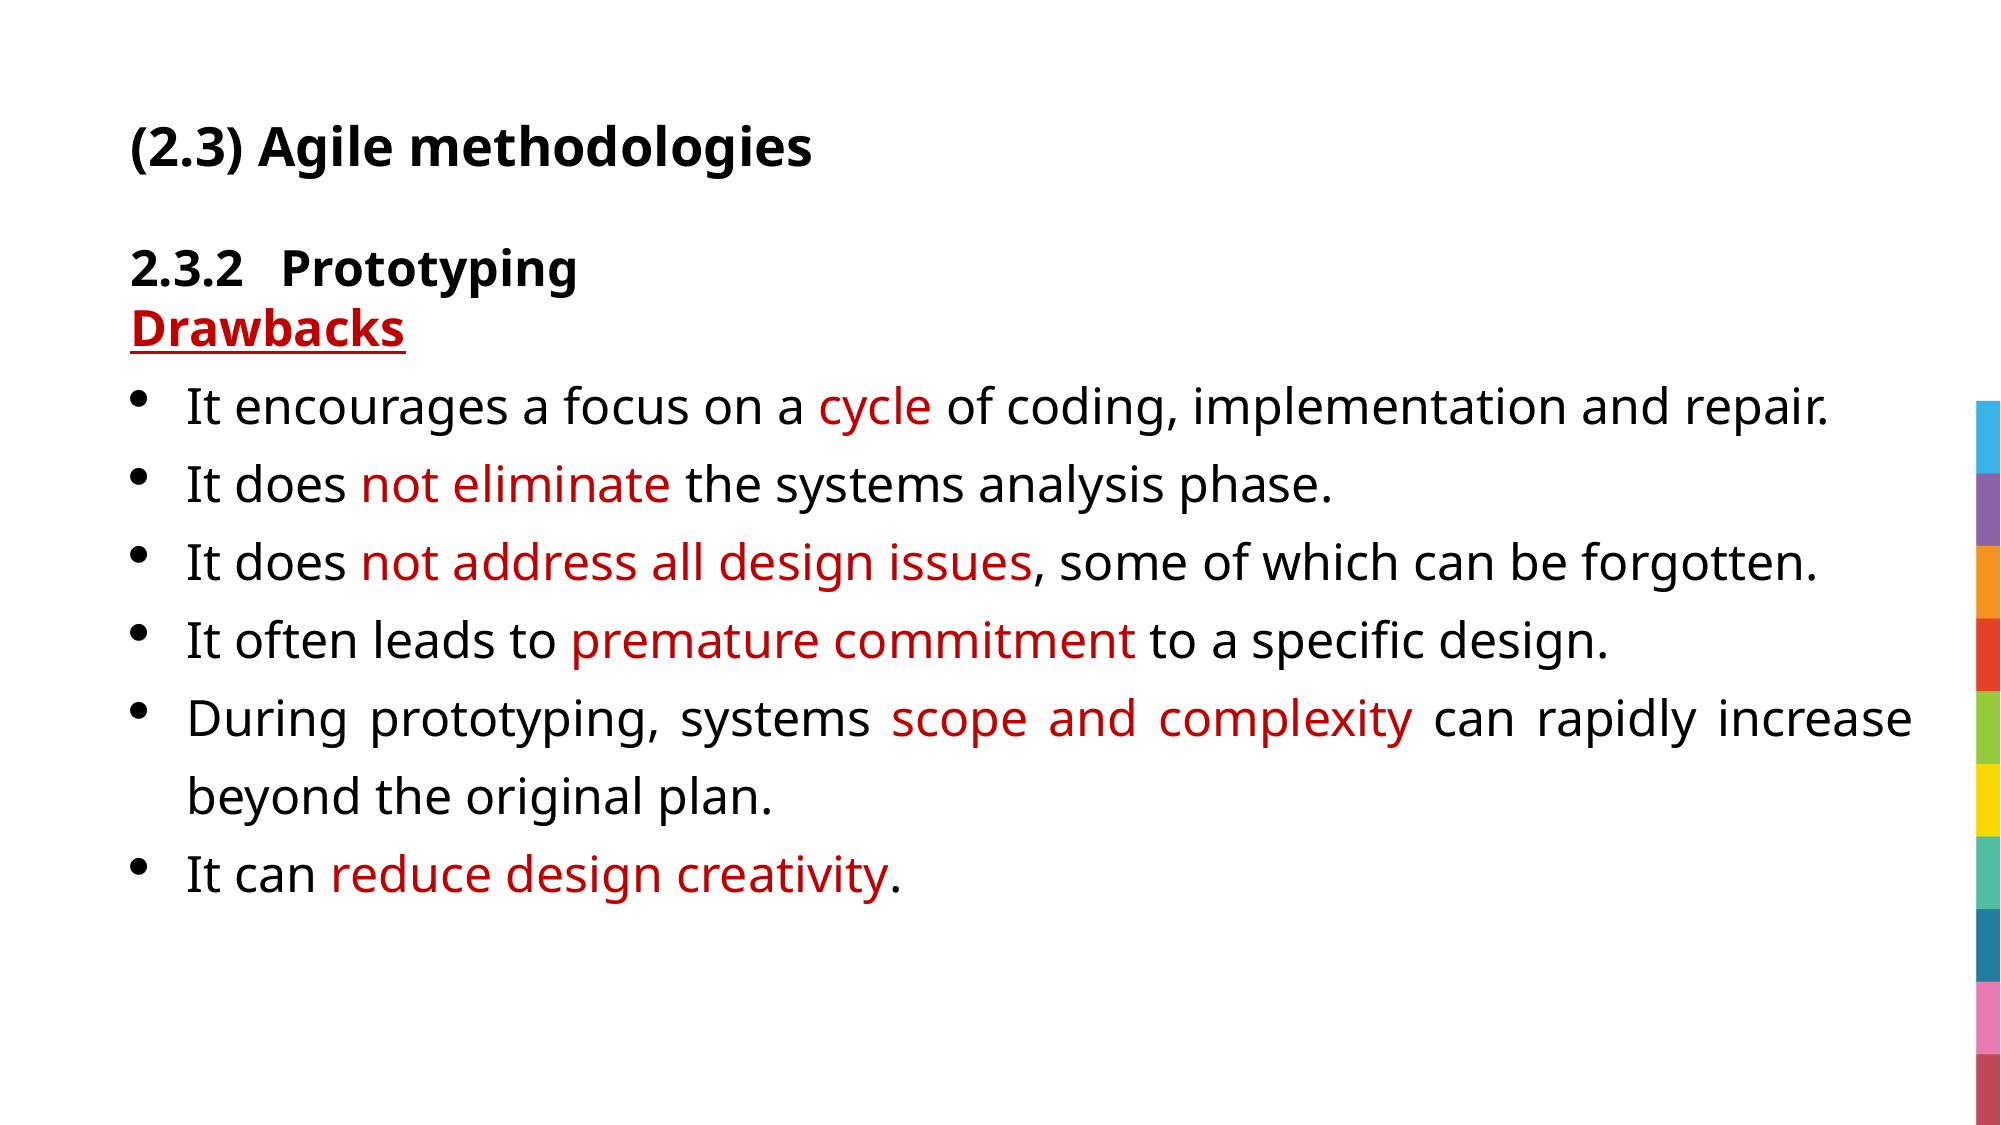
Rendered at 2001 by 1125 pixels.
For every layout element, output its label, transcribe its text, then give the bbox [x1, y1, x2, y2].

picture [1976, 402, 2001, 1125]
title (2.3) Agile methodologies [115, 111, 1863, 186]
list 2.3.2 Prototyping Drawbacks It encourages a focus on a cycle of coding, implementation and repair. It does not eliminate the systems analysis phase. It does not address all design issues, some of which can be forgotten. It often leads to premature commitment to a specific design. During prototyping, systems scope and complexity can rapidly increase beyond the original plan. It can reduce design creativity. [115, 229, 1929, 1094]
